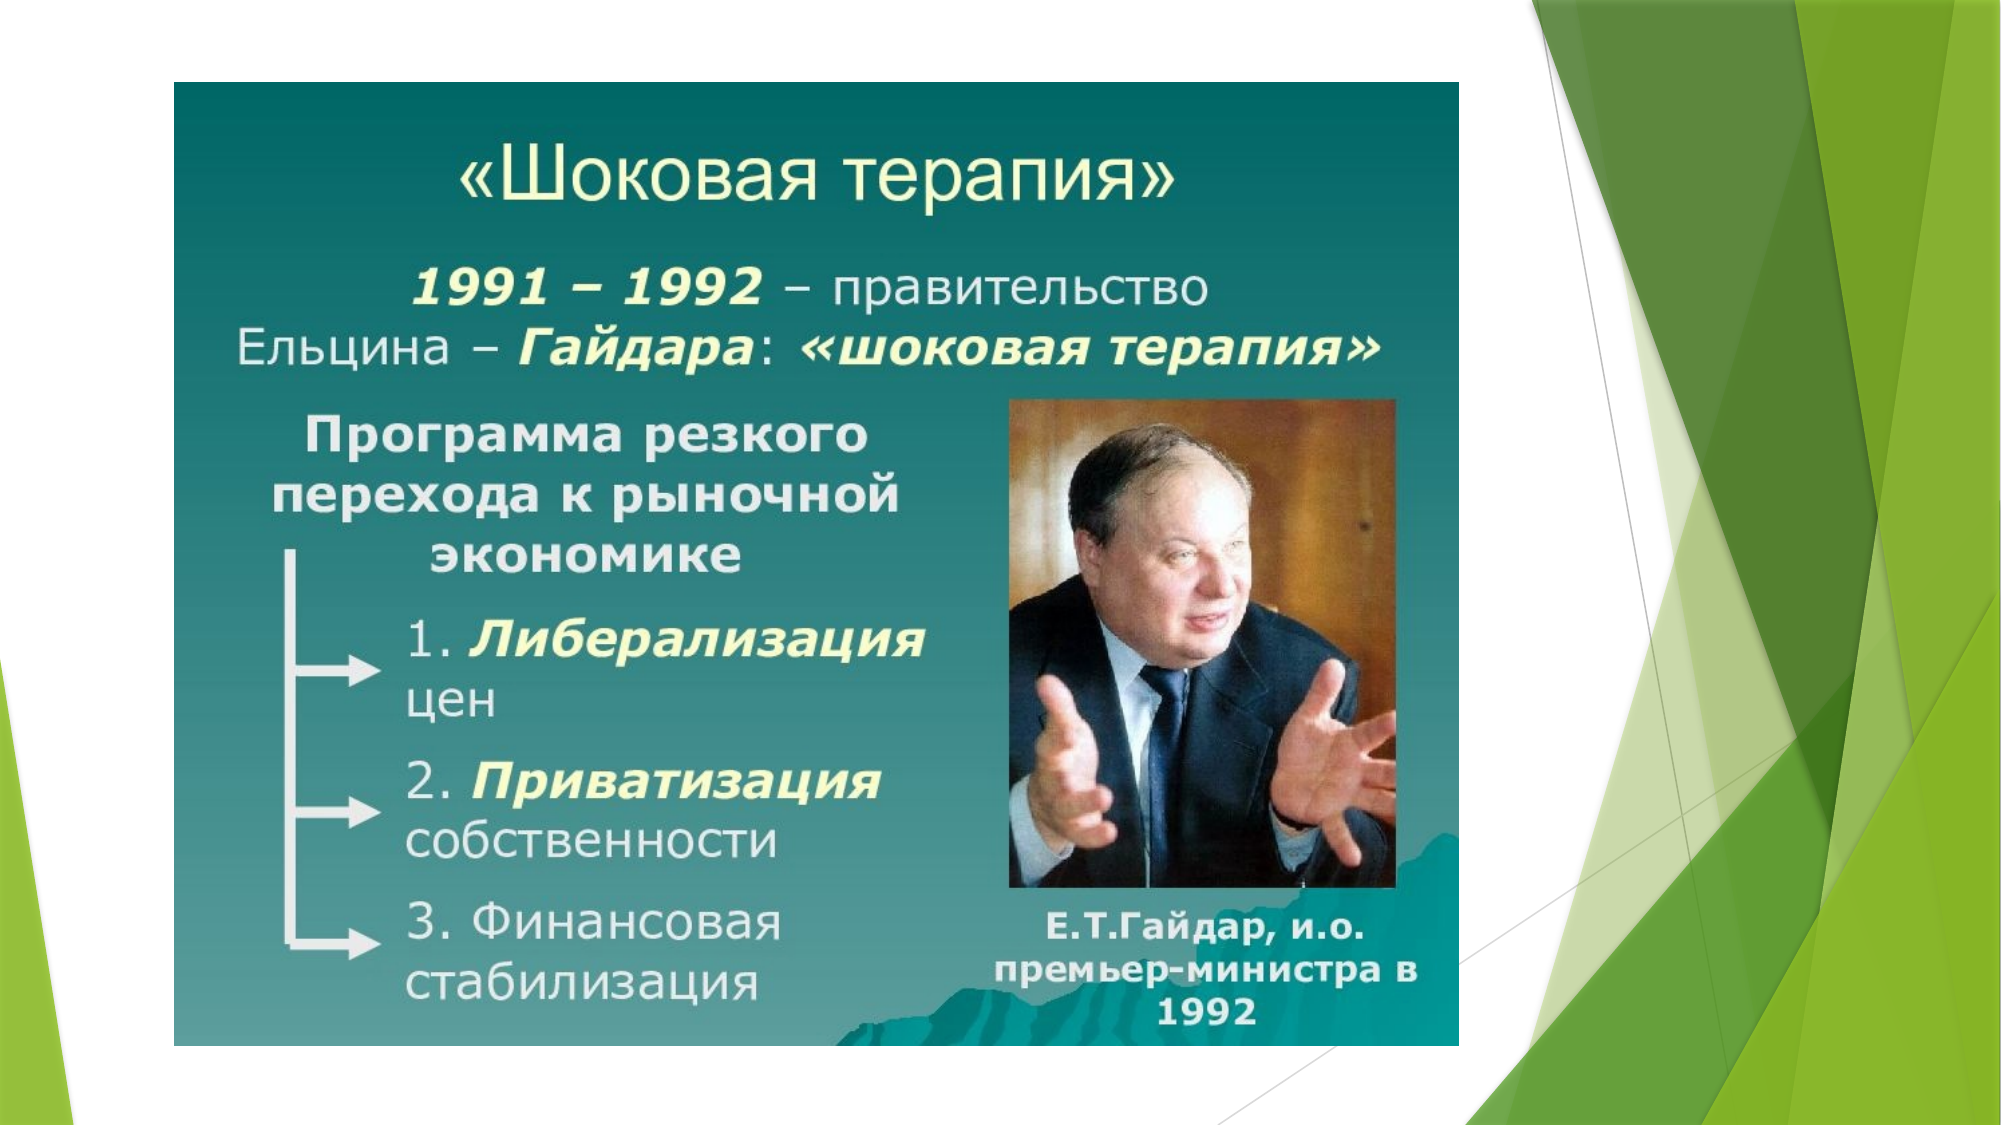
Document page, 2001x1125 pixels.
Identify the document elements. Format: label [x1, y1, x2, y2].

list [173, 81, 1459, 1046]
